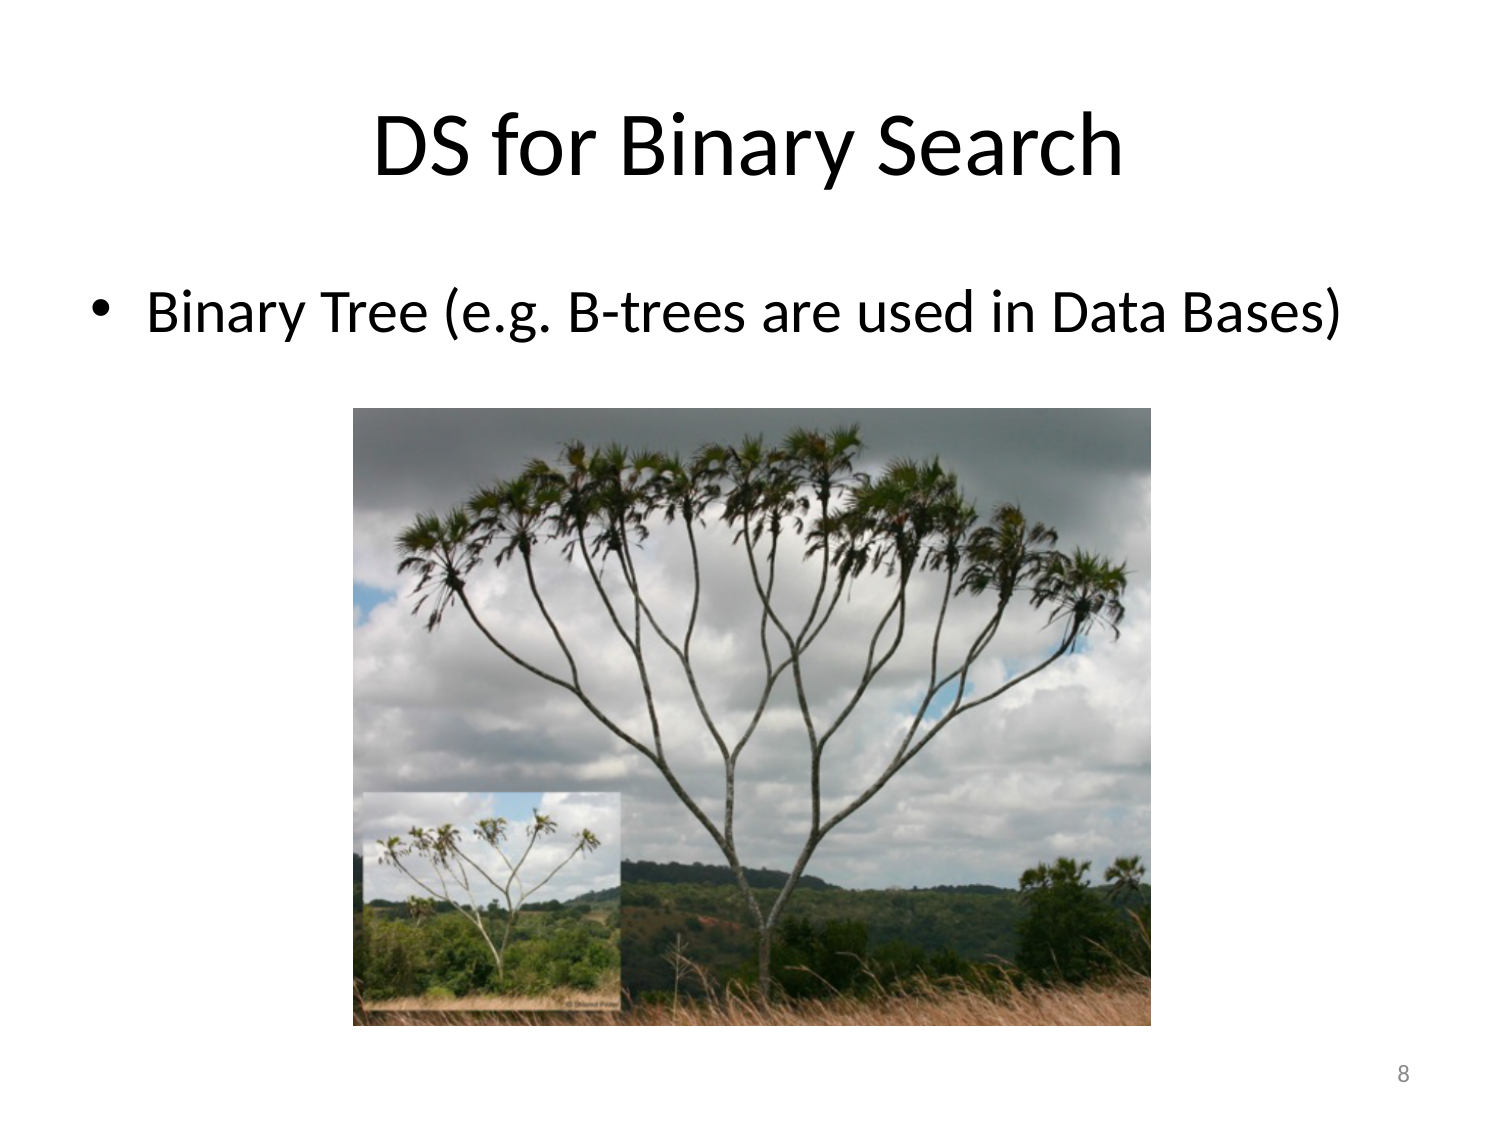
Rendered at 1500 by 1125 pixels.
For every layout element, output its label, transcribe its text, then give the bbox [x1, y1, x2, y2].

list Binary Tree (e.g. B-trees are used in Data Bases) [75, 262, 1425, 361]
picture [353, 407, 1151, 1026]
slide_number 8 [1074, 1042, 1425, 1103]
title DS for Binary Search [75, 45, 1425, 233]
